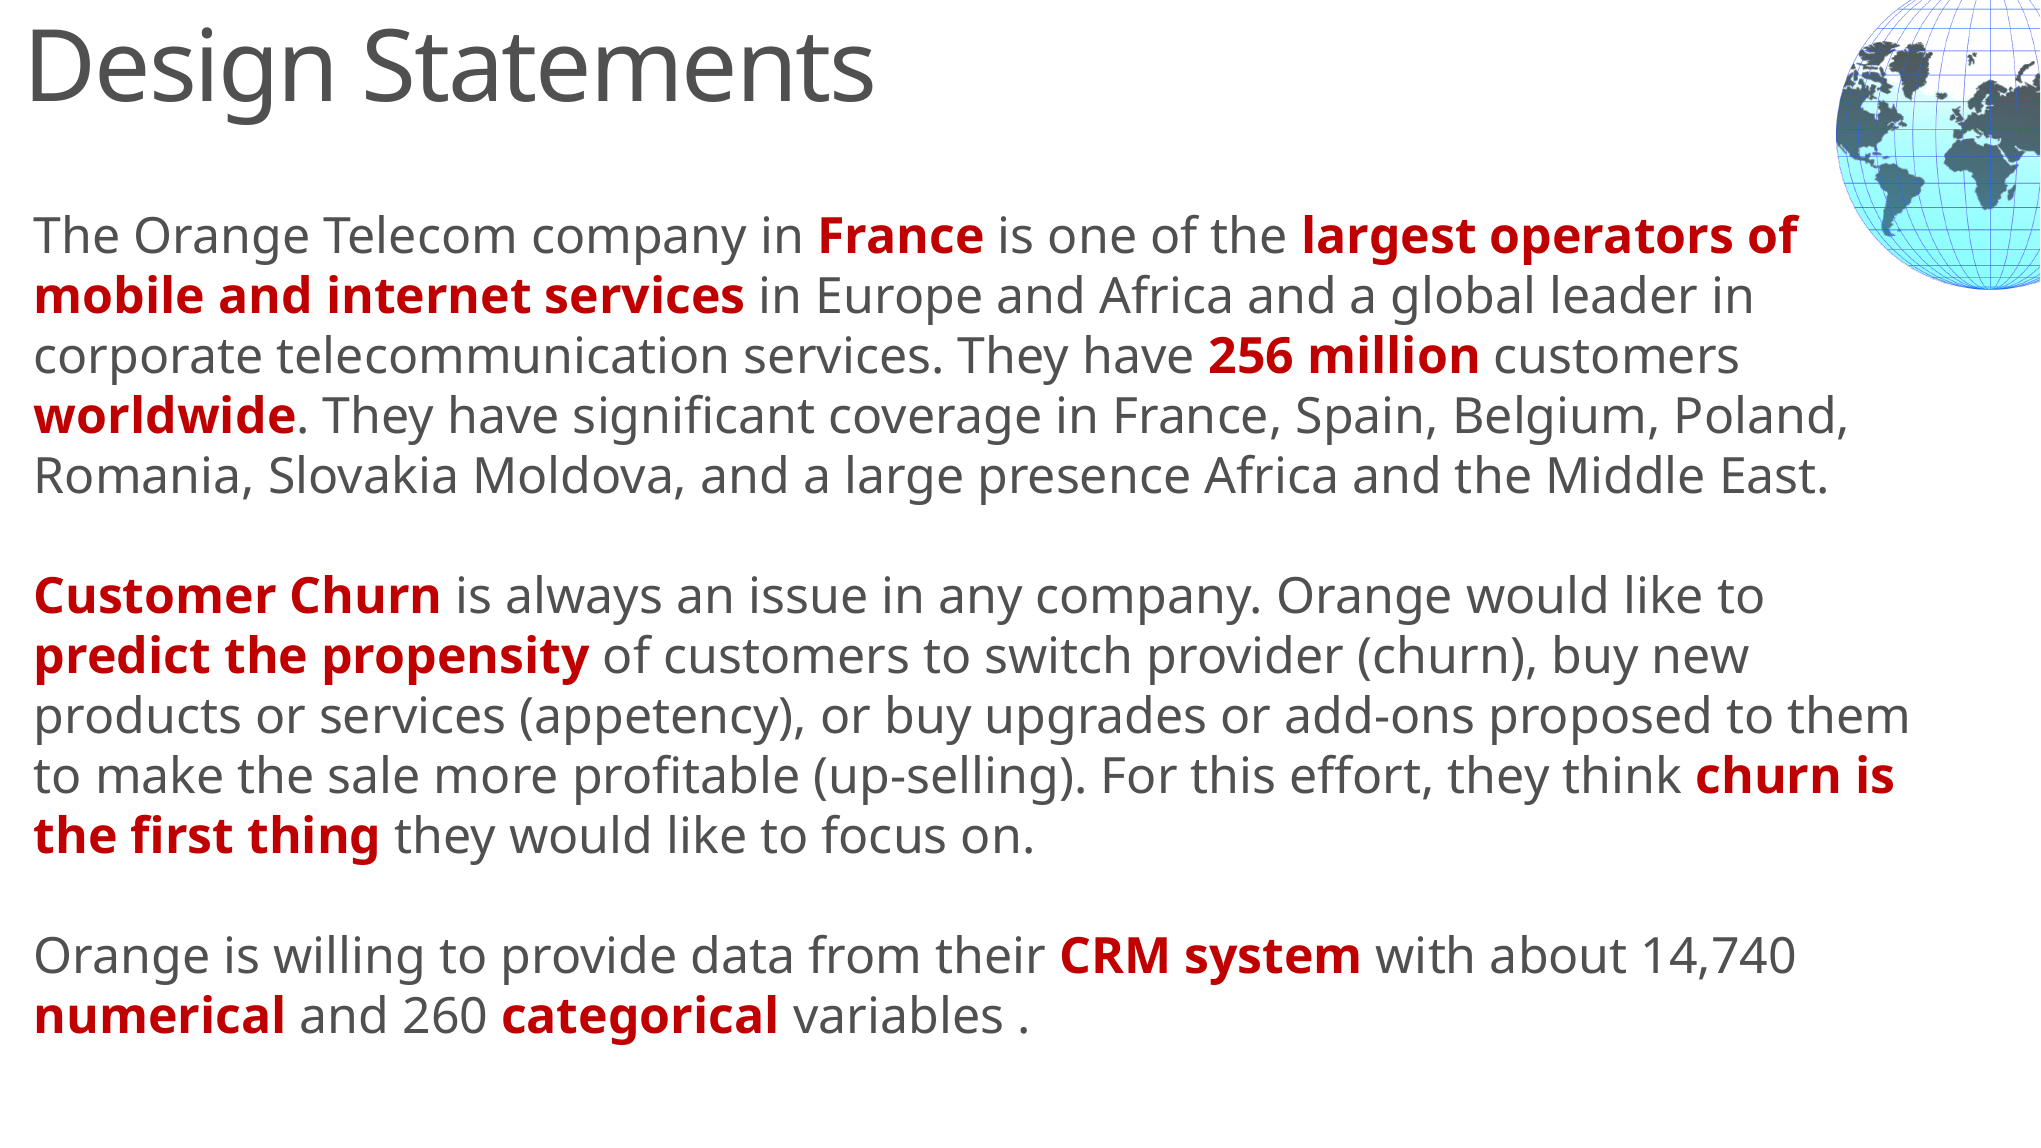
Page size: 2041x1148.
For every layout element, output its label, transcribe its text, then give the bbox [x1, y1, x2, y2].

text_box Design Statements [0, 0, 1835, 124]
picture [1835, 0, 2041, 290]
text_box The Orange Telecom company in France is one of the largest operators of mobile and internet services in Europe and Africa and a global leader in corporate telecommunication services. They have 256 million customers worldwide. They have significant coverage in France, Spain, Belgium, Poland, Romania, Slovakia Moldova, and a large presence Africa and the Middle East. Customer Churn is always an issue in any company. Orange would like to predict the propensity of customers to switch provider (churn), buy new products or services (appetency), or buy upgrades or add-ons proposed to them to make the sale more profitable (up-selling). For this effort, they think churn is the first thing they would like to focus on. Orange is willing to provide data from their CRM system with about 14,740 numerical and 260 categorical variables . [18, 196, 1958, 1052]
